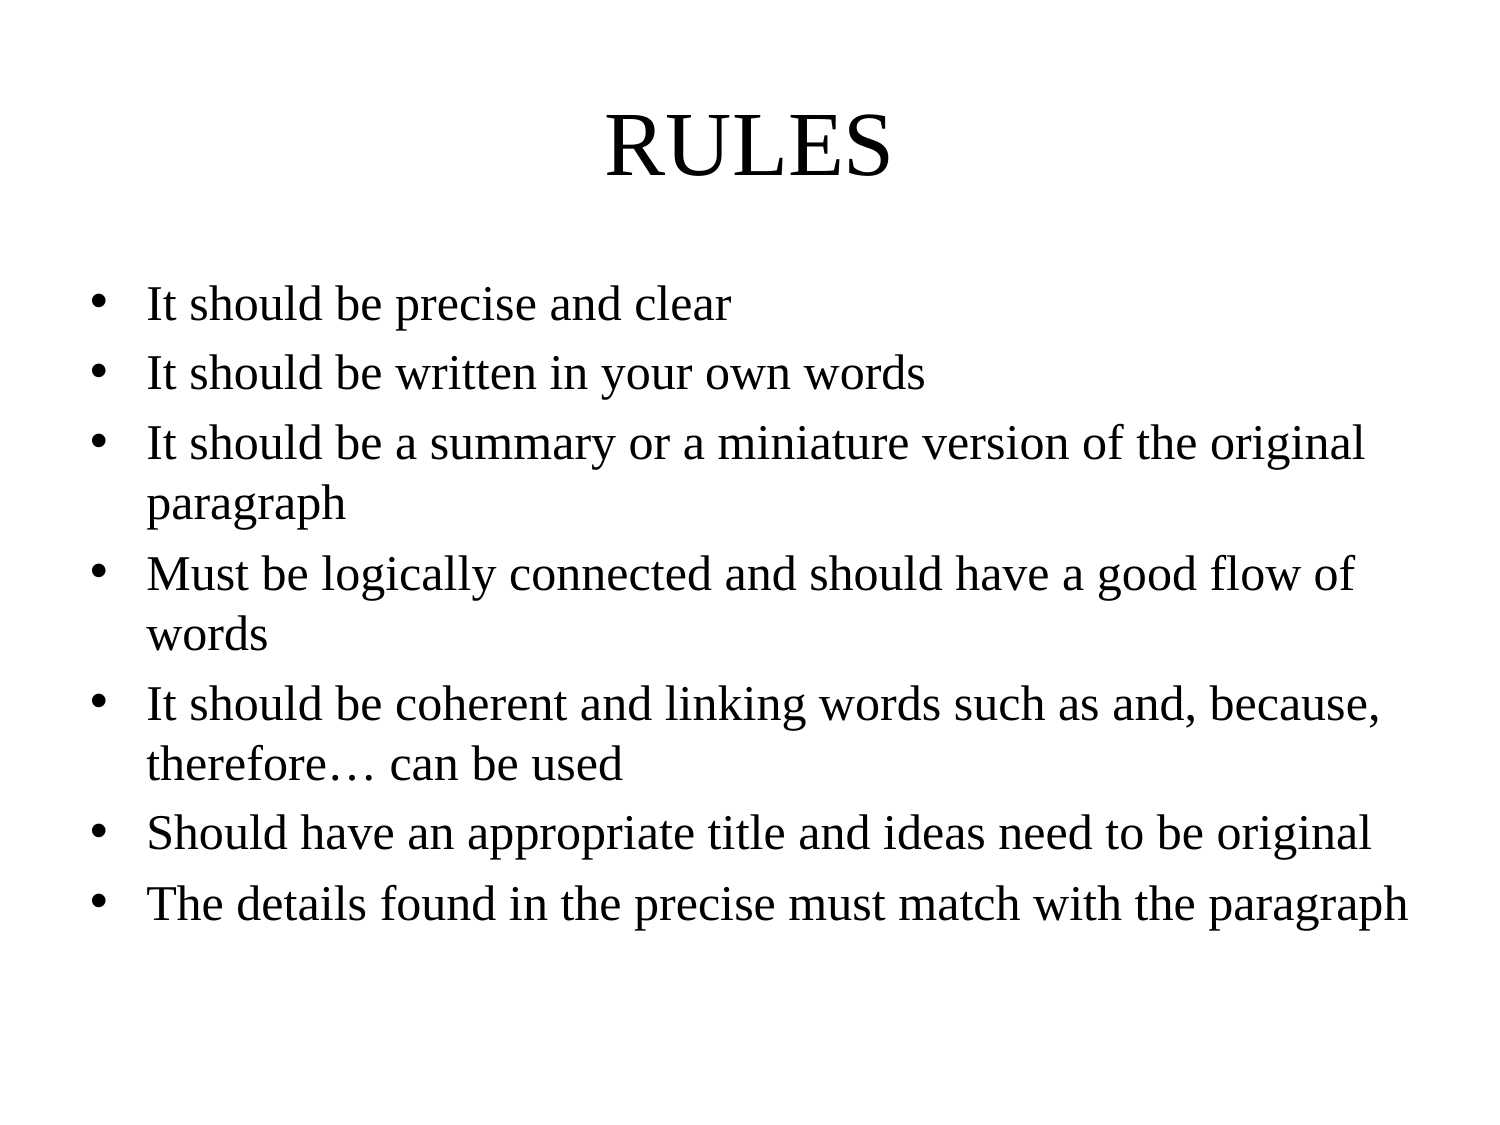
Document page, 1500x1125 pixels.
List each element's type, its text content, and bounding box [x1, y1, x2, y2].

list It should be precise and clear It should be written in your own words It should be a summary or a miniature version of the original paragraph Must be logically connected and should have a good flow of words It should be coherent and linking words such as and, because, therefore… can be used Should have an appropriate title and ideas need to be original The details found in the precise must match with the paragraph [75, 262, 1425, 1005]
title RULES [75, 45, 1425, 233]
